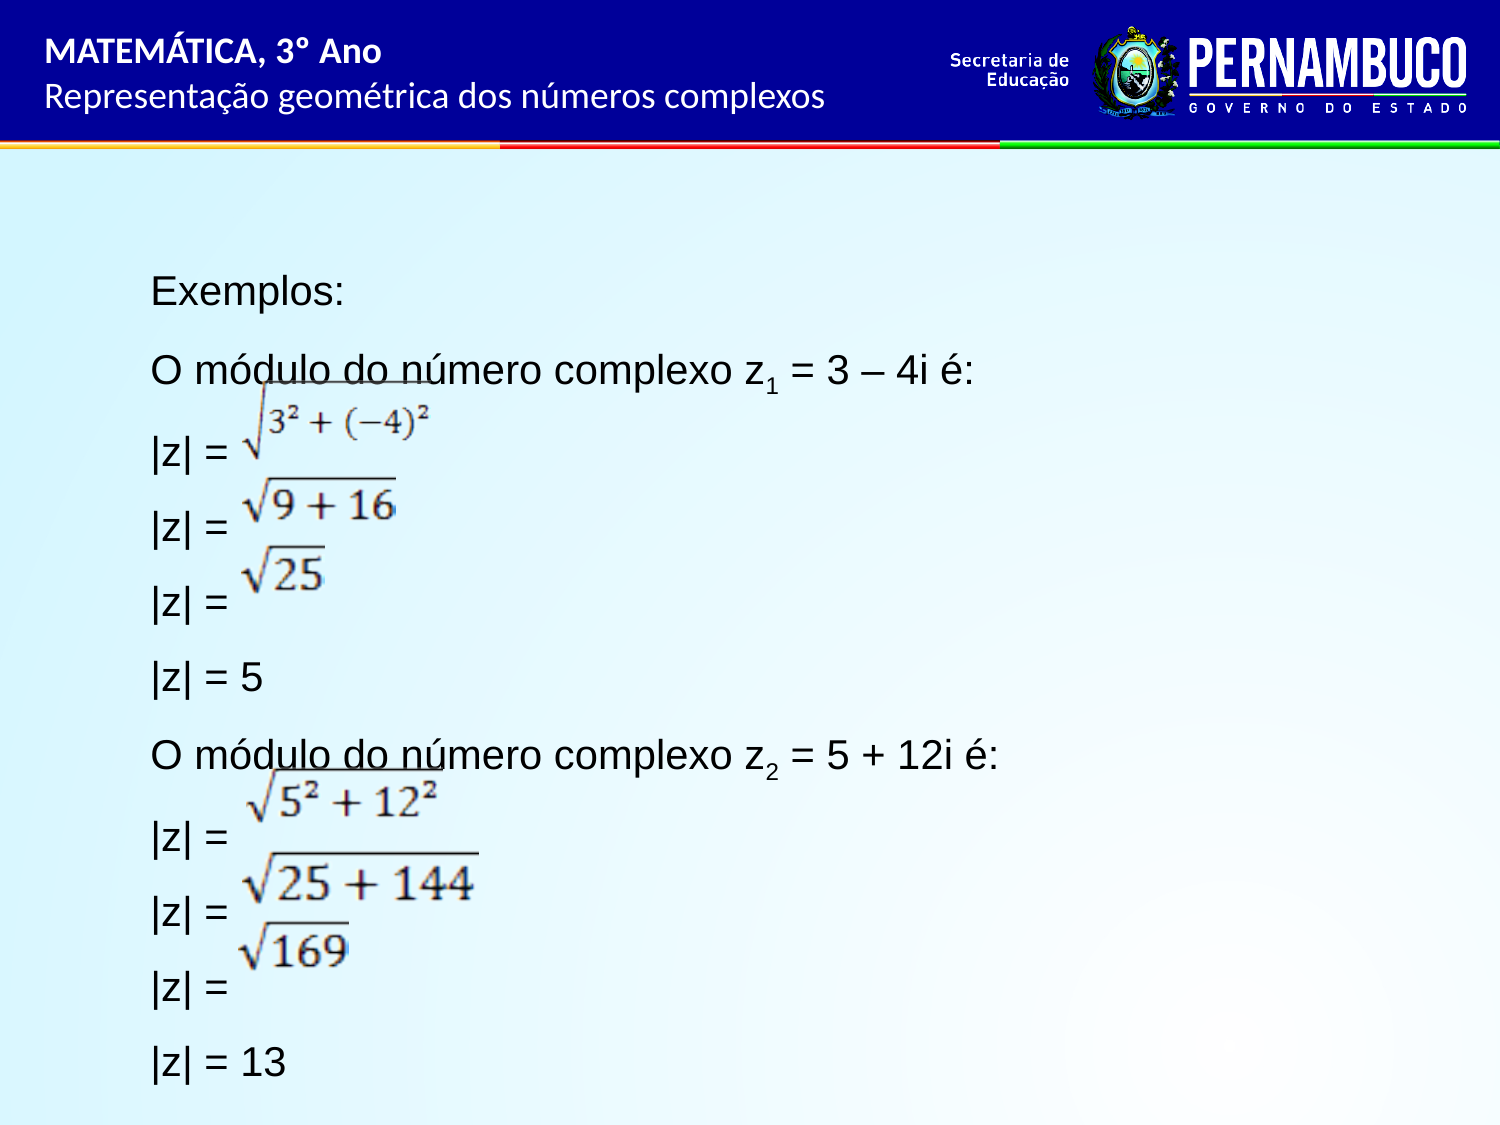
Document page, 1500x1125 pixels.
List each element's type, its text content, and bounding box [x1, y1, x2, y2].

text_box MATEMÁTICA, 3º Ano Representação geométrica dos números complexos [29, 18, 1022, 124]
picture [0, 1, 1500, 1125]
text_box Exemplos: O módulo do número complexo z1 = 3 – 4i é: |z| = |z| = |z| = |z| = 5 O módulo do número complexo z2 = 5 + 12i é: |z| = |z| = |z| = |z| = 13 [135, 231, 1365, 1092]
